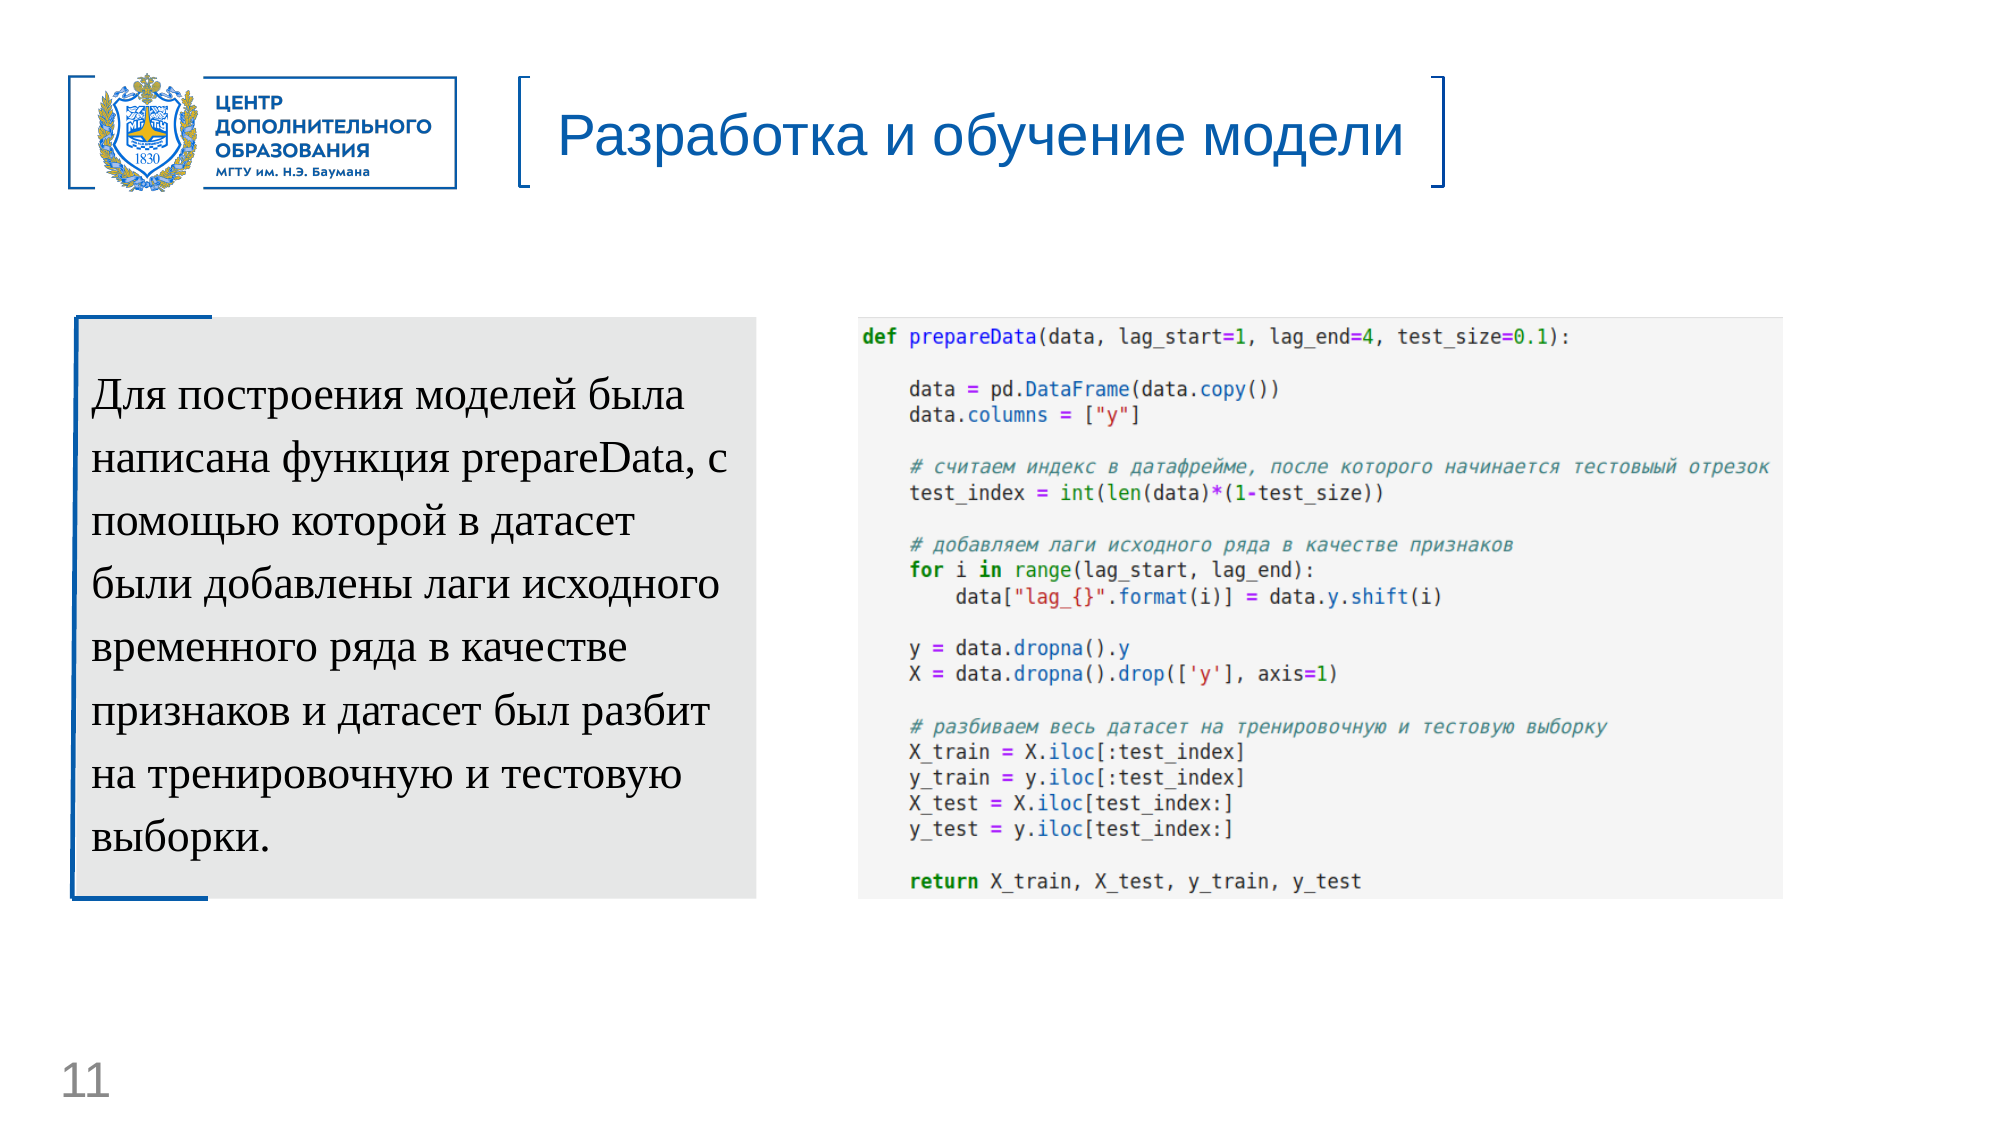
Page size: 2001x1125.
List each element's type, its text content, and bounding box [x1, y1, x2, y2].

slide_number ‹#› [44, 1055, 149, 1101]
picture [858, 316, 1783, 899]
text_box Для построения моделей была написана функция prepareData, с помощью которой в датасет были добавлены лаги исходного временного ряда в качестве признаков и датасет был разбит на тренировочную и тестовую выборки. [81, 317, 757, 899]
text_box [519, 76, 1444, 187]
picture [68, 73, 457, 192]
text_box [72, 316, 77, 898]
